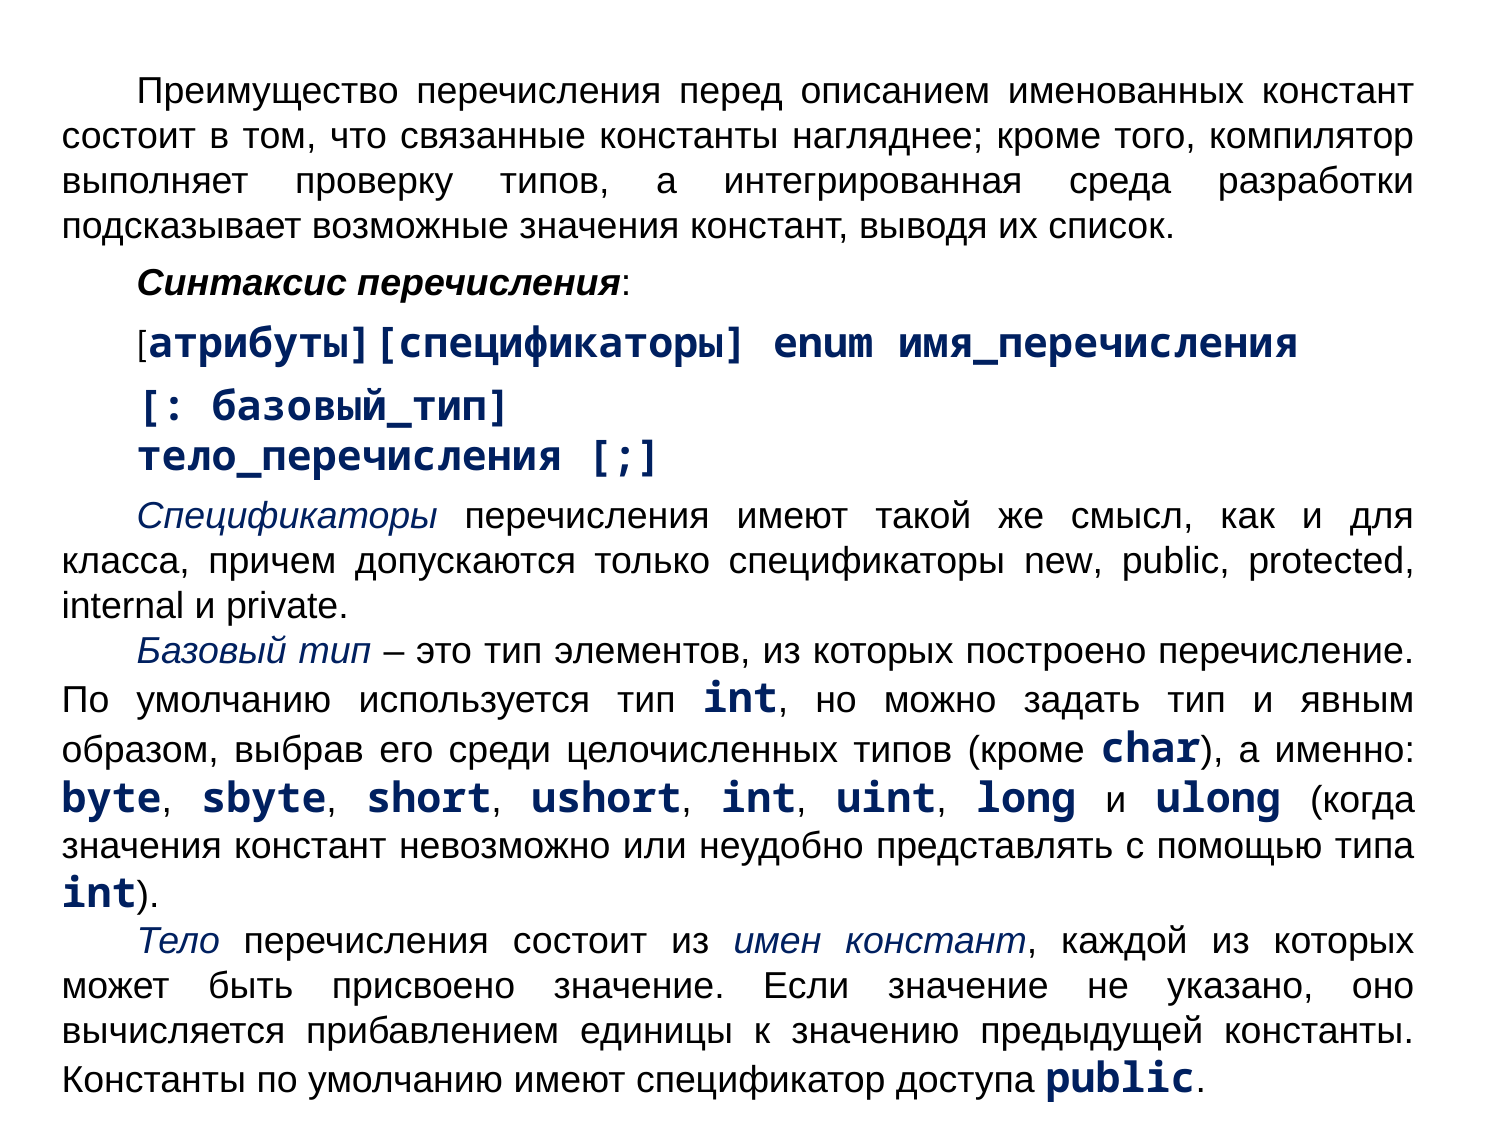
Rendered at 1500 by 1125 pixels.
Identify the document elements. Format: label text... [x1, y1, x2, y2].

text_box Преимущество перечисления перед описанием именованных констант состоит в том, что связанные константы нагляднее; кроме того, компилятор выполняет проверку типов, а интегрированная среда разработки подсказывает возможные значения констант, выводя их список. Синтаксис перечисления: [атрибуты][спецификаторы] enum имя_перечисления [: базовый_тип] тело_перечисления [;] Спецификаторы перечисления имеют такой же смысл, как и для класса, причем допускаются только спецификаторы new, public, protected, internal и private. Базовый тип – это тип элементов, из которых построено перечисление. По умолчанию используется тип int, но можно задать тип и явным образом, выбрав его среди целочисленных типов (кроме char), а именно: byte, sbyte, short, ushort, int, uint, long и ulong (когда значения констант невозможно или неудобно представлять с помощью типа int). Тело перечисления состоит из имен констант, каждой из которых может быть присвоено значение. Если значение не указано, оно вычисляется прибавлением единицы к значению предыдущей константы. Константы по умолчанию имеют спецификатор доступа public. [46, 58, 1430, 1109]
